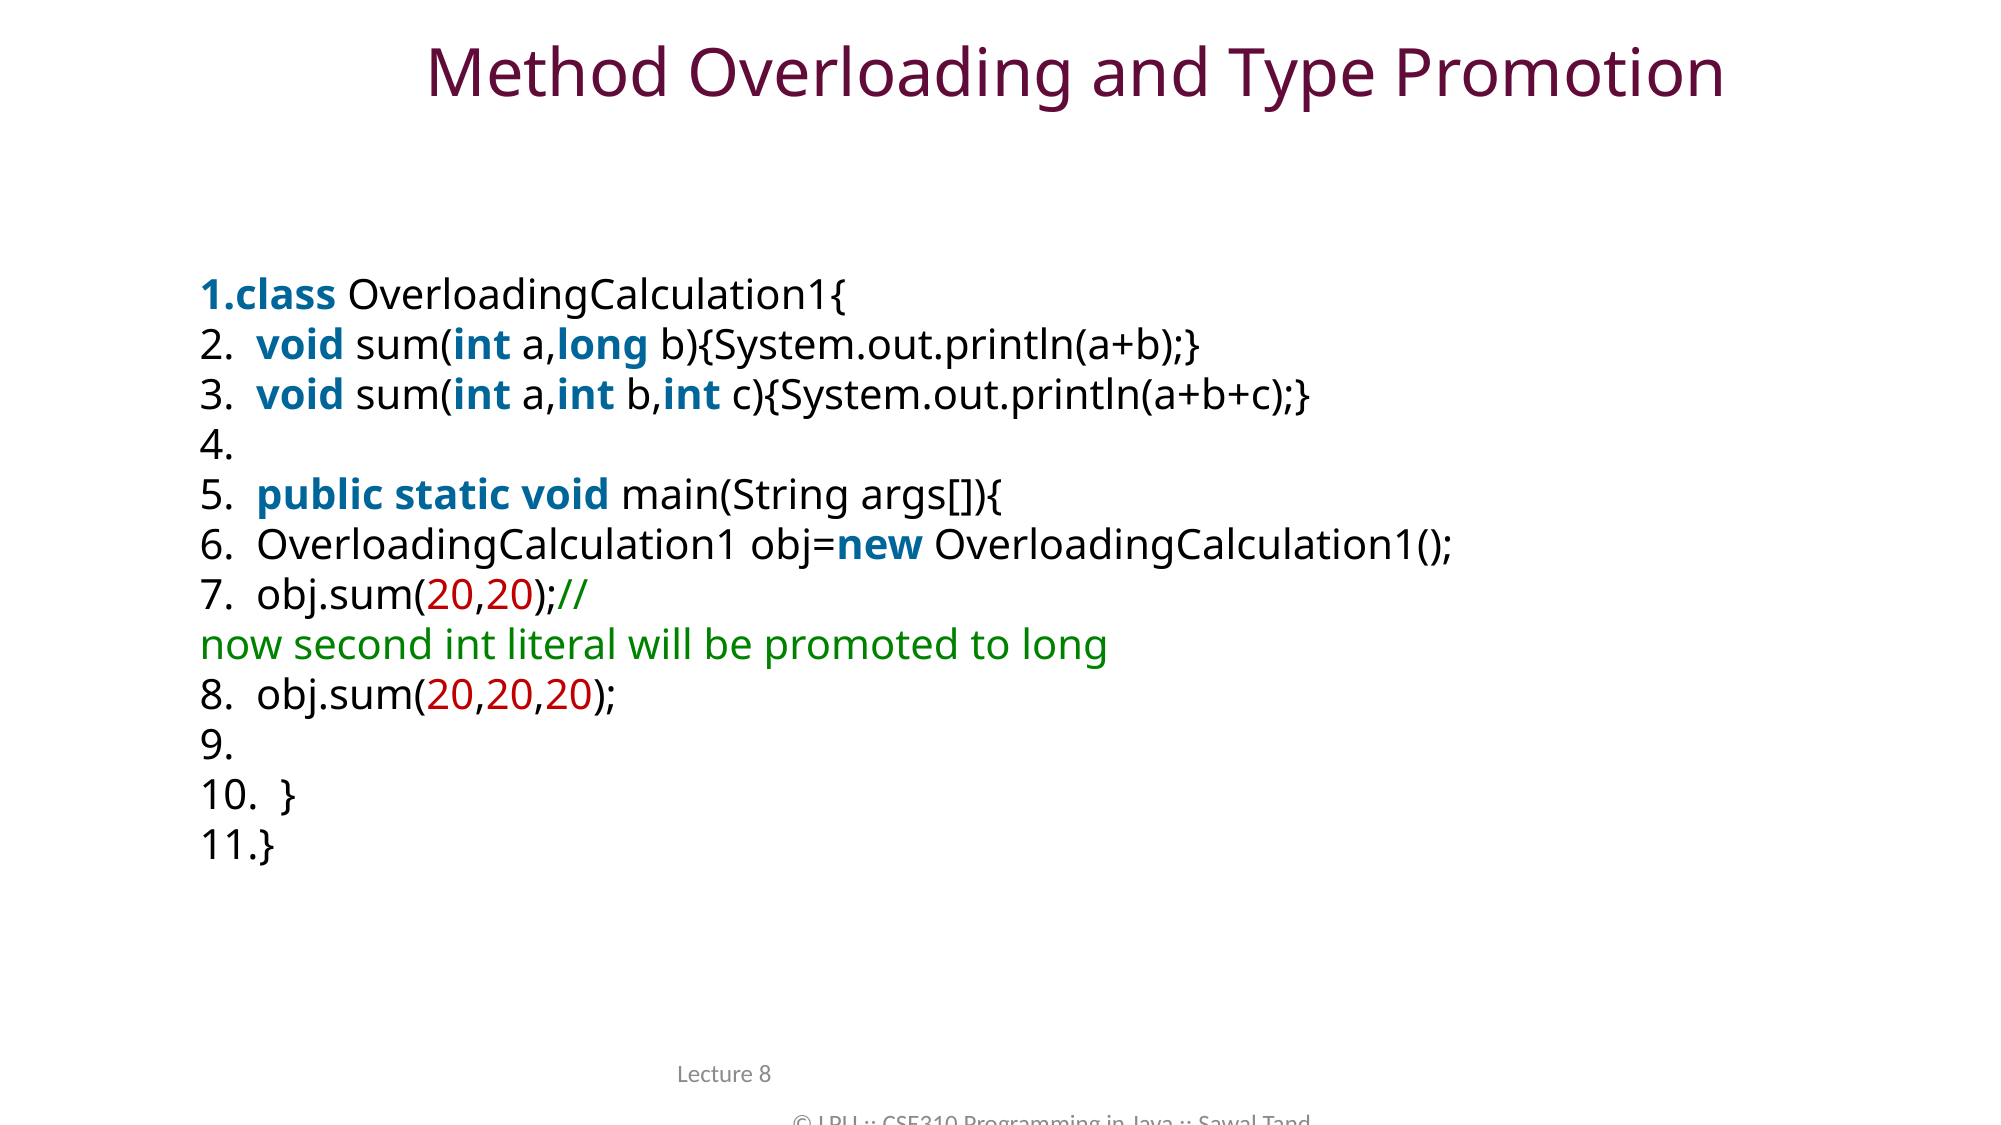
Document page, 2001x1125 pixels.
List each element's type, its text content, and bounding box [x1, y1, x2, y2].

text_box Method Overloading and Type Promotion [410, 22, 1744, 117]
footer Lecture 8 © LPU :: CSE310 Programming in Java :: Sawal Tandon [662, 1042, 1338, 1103]
text_box class OverloadingCalculation1{ void sum(int a,long b){System.out.println(a+b);} void sum(int a,int b,int c){System.out.println(a+b+c);} public static void main(String args[]){ OverloadingCalculation1 obj=new OverloadingCalculation1(); obj.sum(20,20);//now second int literal will be promoted to long obj.sum(20,20,20); } } [184, 260, 1500, 876]
